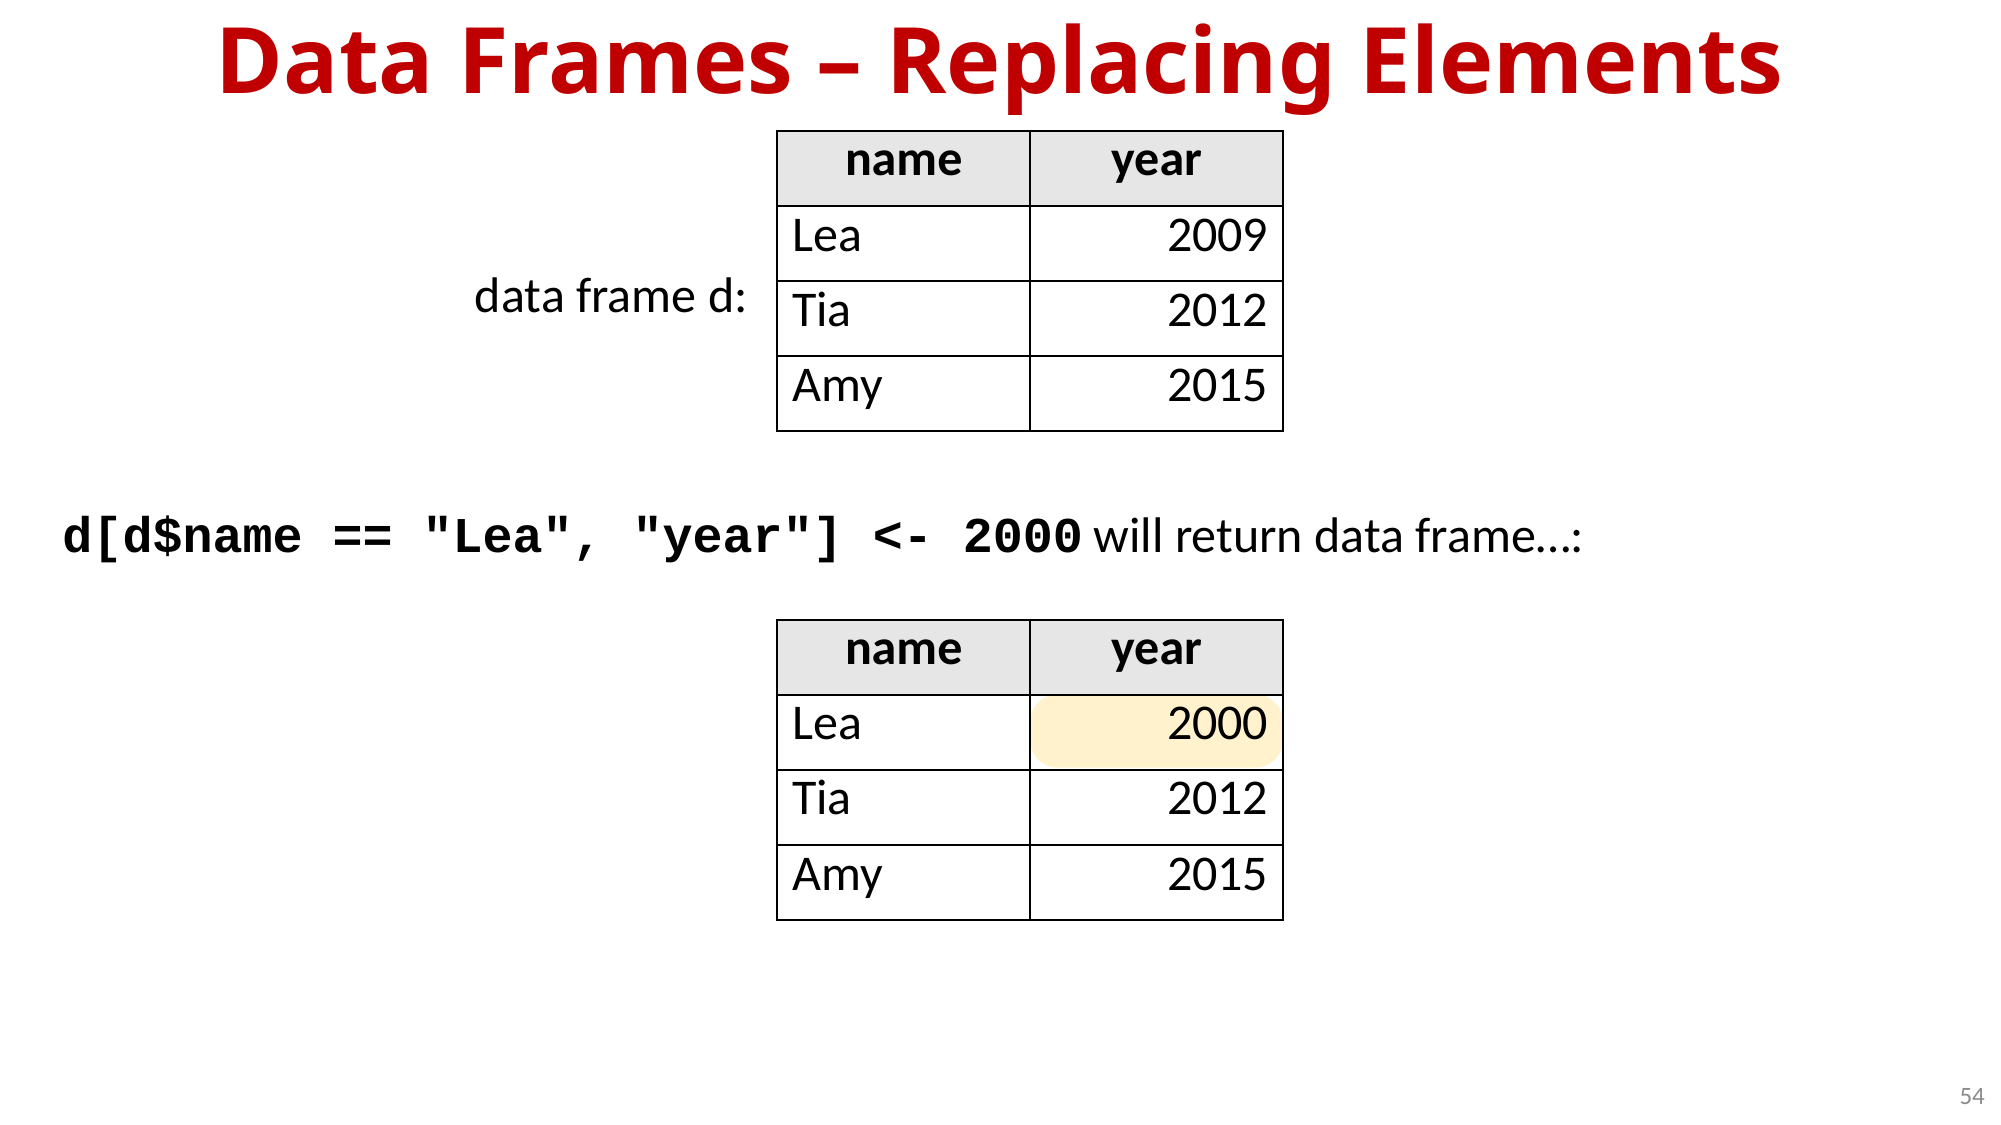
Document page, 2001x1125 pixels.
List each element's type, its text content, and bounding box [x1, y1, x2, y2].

slide_number 54 [1831, 1065, 2000, 1125]
table_cell 2012 [1031, 771, 1282, 844]
table_cell Lea [778, 207, 1029, 280]
table_cell 2015 [1031, 357, 1282, 430]
table_header name [778, 621, 1029, 694]
table_cell 2015 [1031, 846, 1282, 919]
text_box Data Frames – Replacing Elements [0, 0, 2000, 121]
table_cell 2012 [1031, 282, 1282, 355]
table_cell Amy [778, 357, 1029, 430]
table_header year [1031, 132, 1282, 205]
table_cell Tia [778, 282, 1029, 355]
table_cell 2000 [1031, 696, 1282, 769]
table_cell Lea [778, 696, 1029, 769]
table_cell Tia [778, 771, 1029, 844]
table_header name [778, 132, 1029, 205]
text_box data frame d: d[d$name == "Lea", "year"] <- 2000 will return data frame…: [47, 110, 1937, 921]
table_cell 2009 [1031, 207, 1282, 280]
table_header year [1031, 621, 1282, 694]
table_cell Amy [778, 846, 1029, 919]
